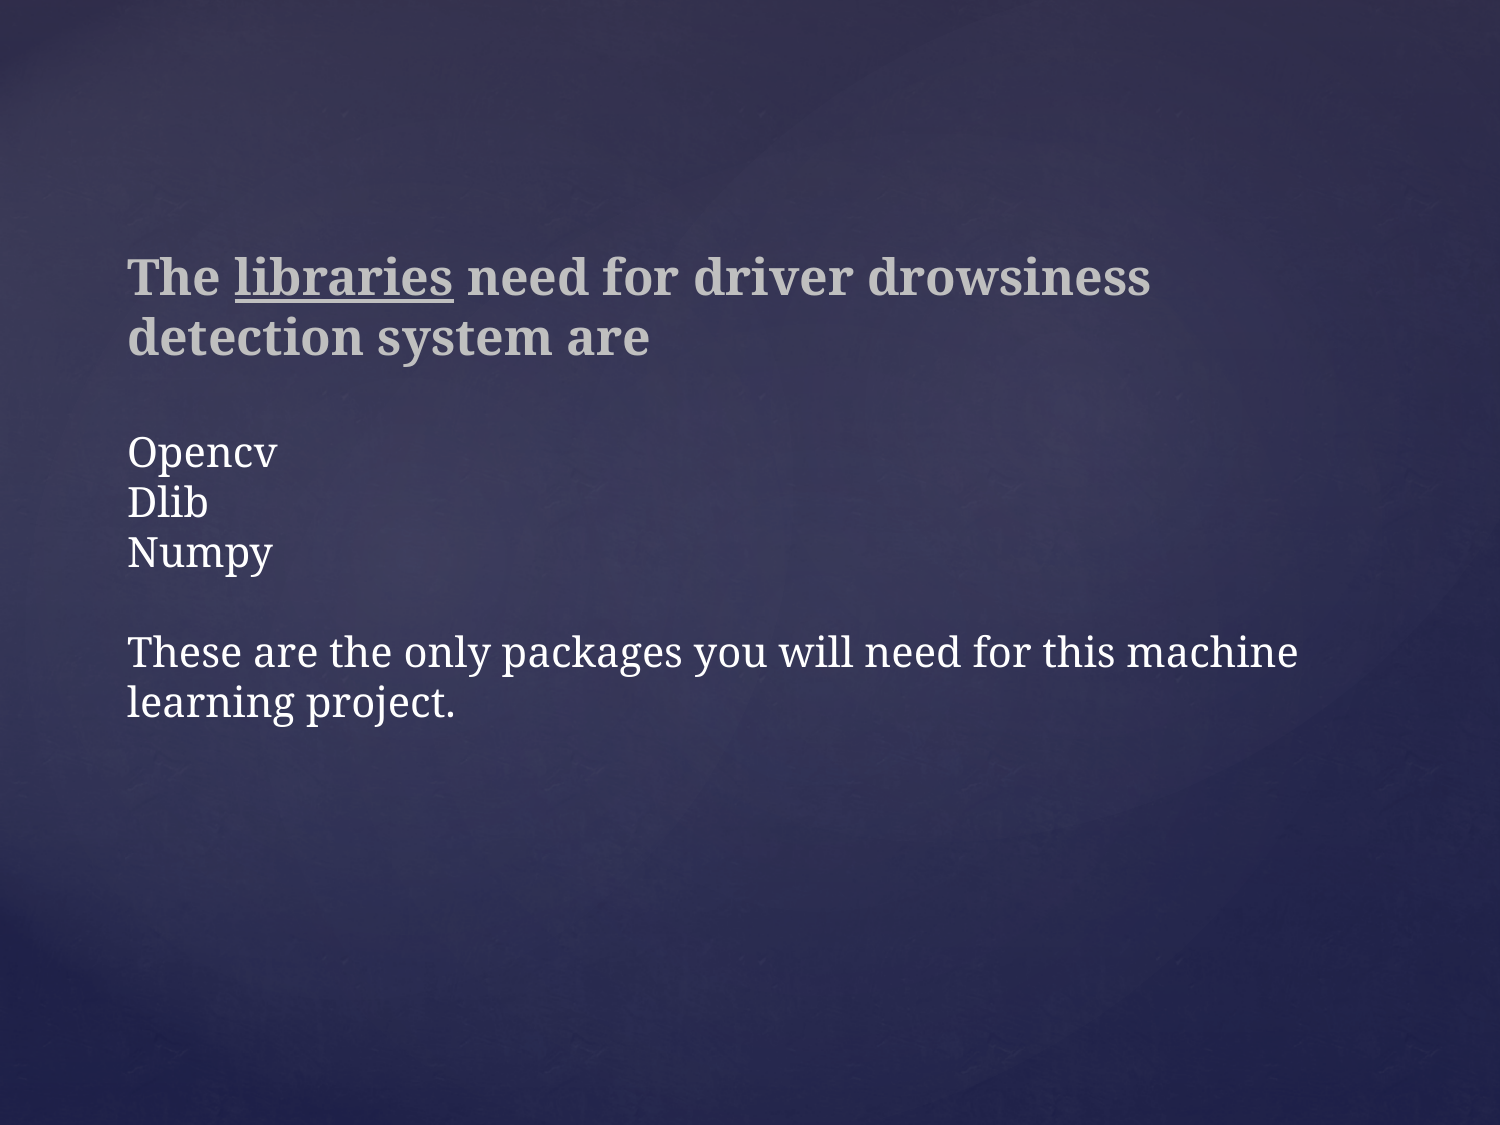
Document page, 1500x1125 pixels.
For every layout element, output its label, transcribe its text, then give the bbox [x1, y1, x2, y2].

title The libraries need for driver drowsiness detection system are Opencv Dlib Numpy These are the only packages you will need for this machine learning project. [112, 633, 1350, 784]
